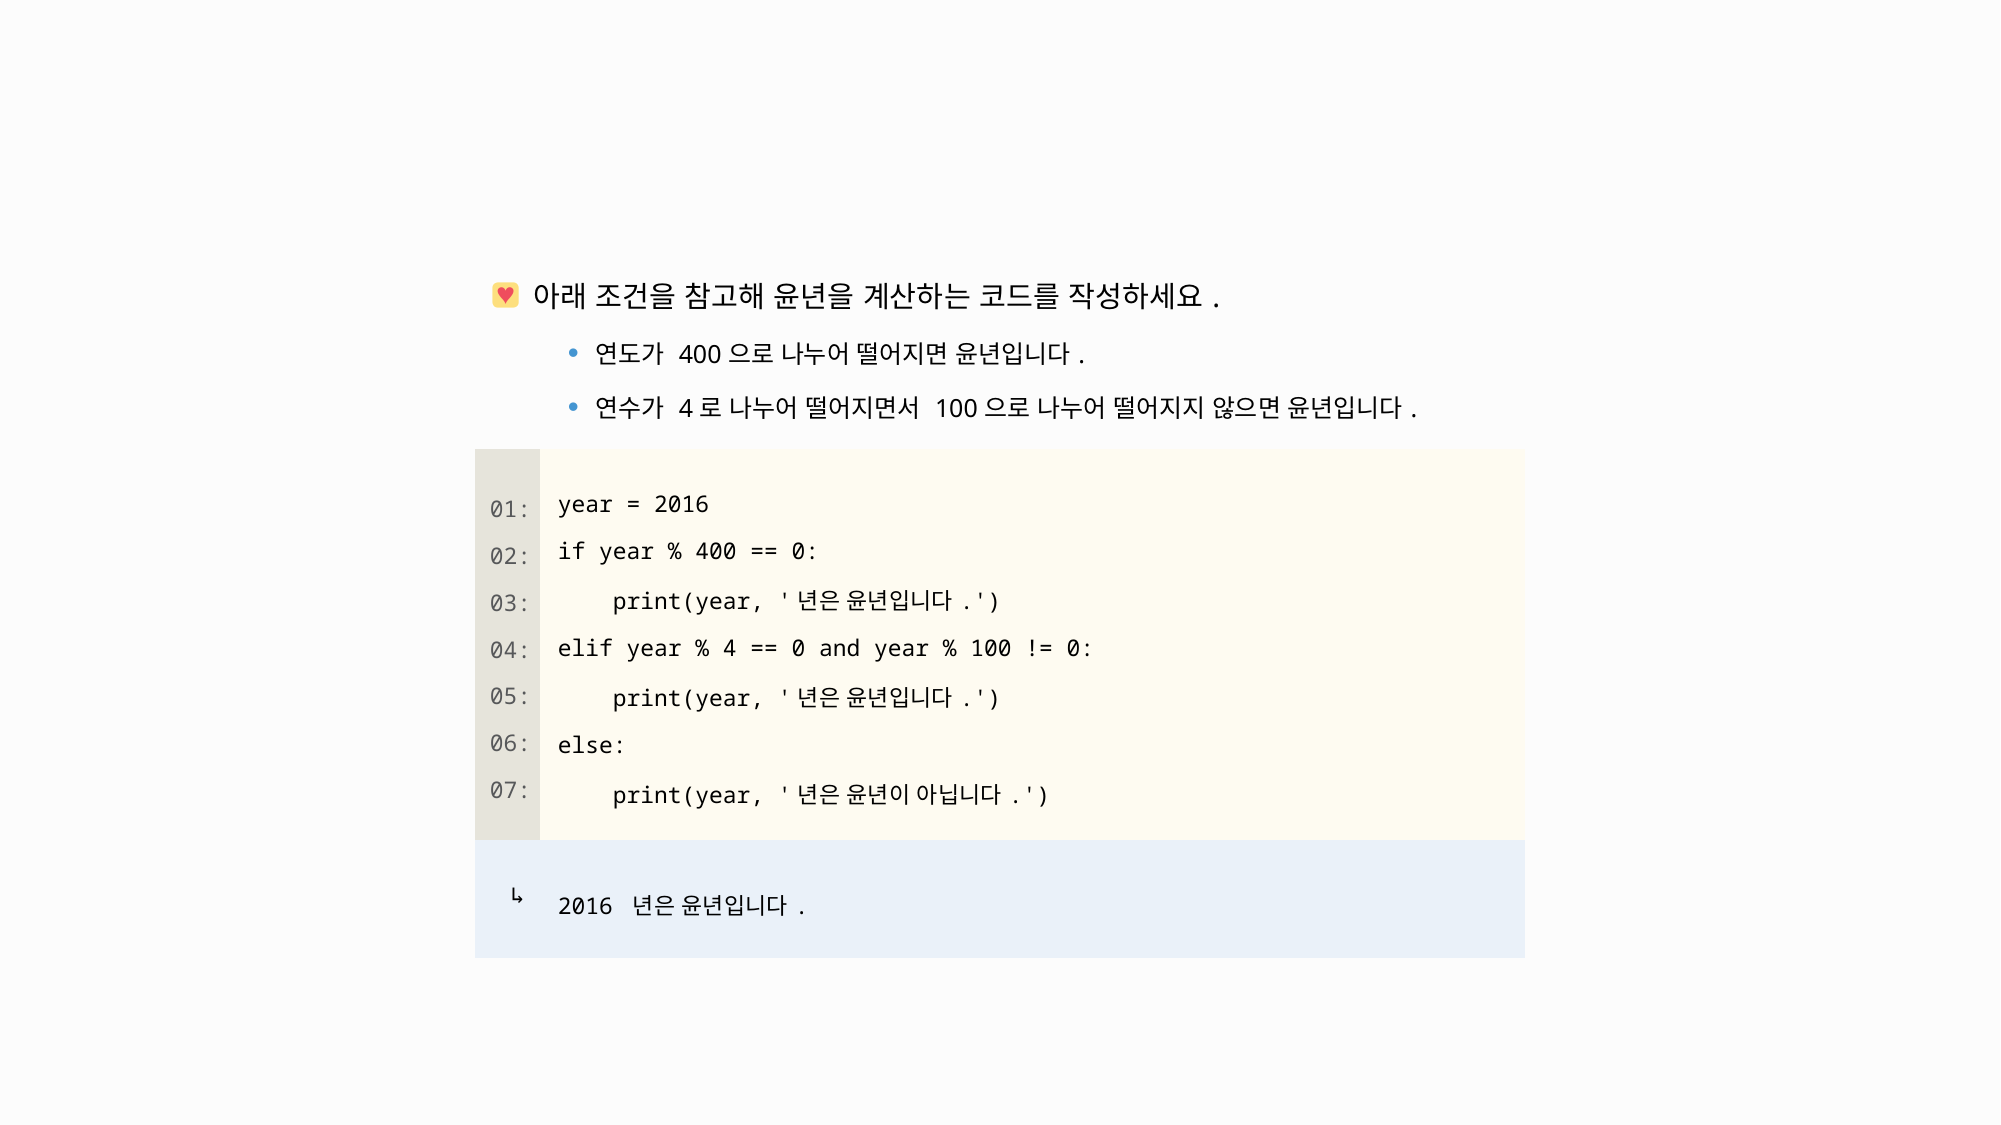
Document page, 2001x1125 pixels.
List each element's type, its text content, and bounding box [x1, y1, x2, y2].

table_cell 2016 년은 윤년입니다. [540, 840, 1525, 958]
table_cell ↳ [475, 840, 540, 958]
table_header 아래 조건을 참고해 윤년을 계산하는 코드를 작성하세요. 연도가 400으로 나누어 떨어지면 윤년입니다. 연수가 4로 나누어 떨어지면서 100으로 나누어 떨어지지 않으면 윤년입니다. [475, 247, 1525, 449]
picture [492, 282, 519, 308]
table_cell year = 2016 if year % 400 == 0: print(year, '년은 윤년입니다.') elif year % 4 == 0 and year % 100 != 0: print(year, '년은 윤년입니다.') else: print(year, '년은 윤년이 아닙니다.') [540, 449, 1525, 840]
table_cell 01: 02: 03: 04: 05: 06: 07: [475, 449, 540, 840]
